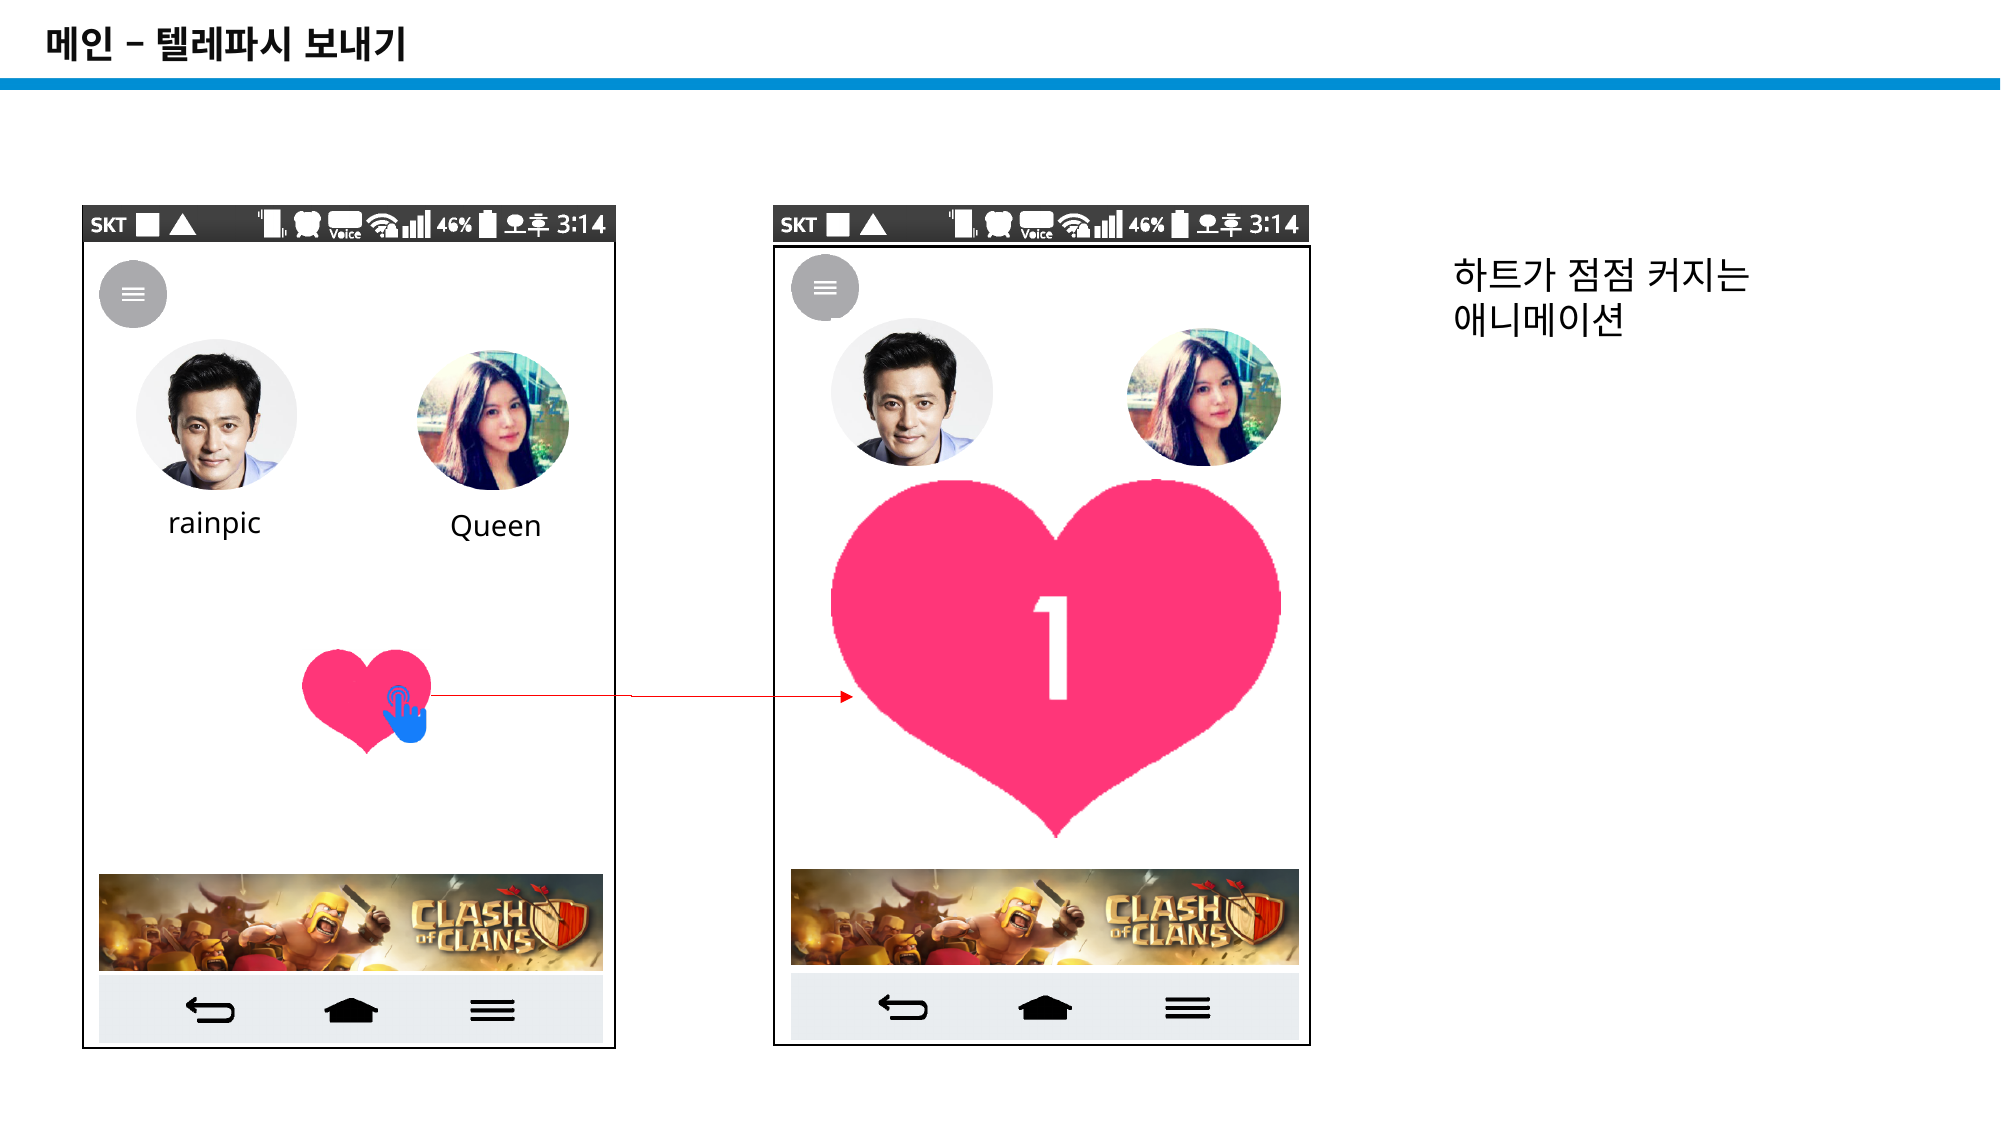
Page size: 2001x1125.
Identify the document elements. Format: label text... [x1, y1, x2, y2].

list 메인 – 텔레파시 보내기 [30, 18, 1271, 75]
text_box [773, 205, 1311, 1046]
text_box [82, 205, 616, 1048]
picture [302, 649, 436, 754]
text_box 하트가 점점 커지는 애니메이션 [1439, 244, 1918, 350]
